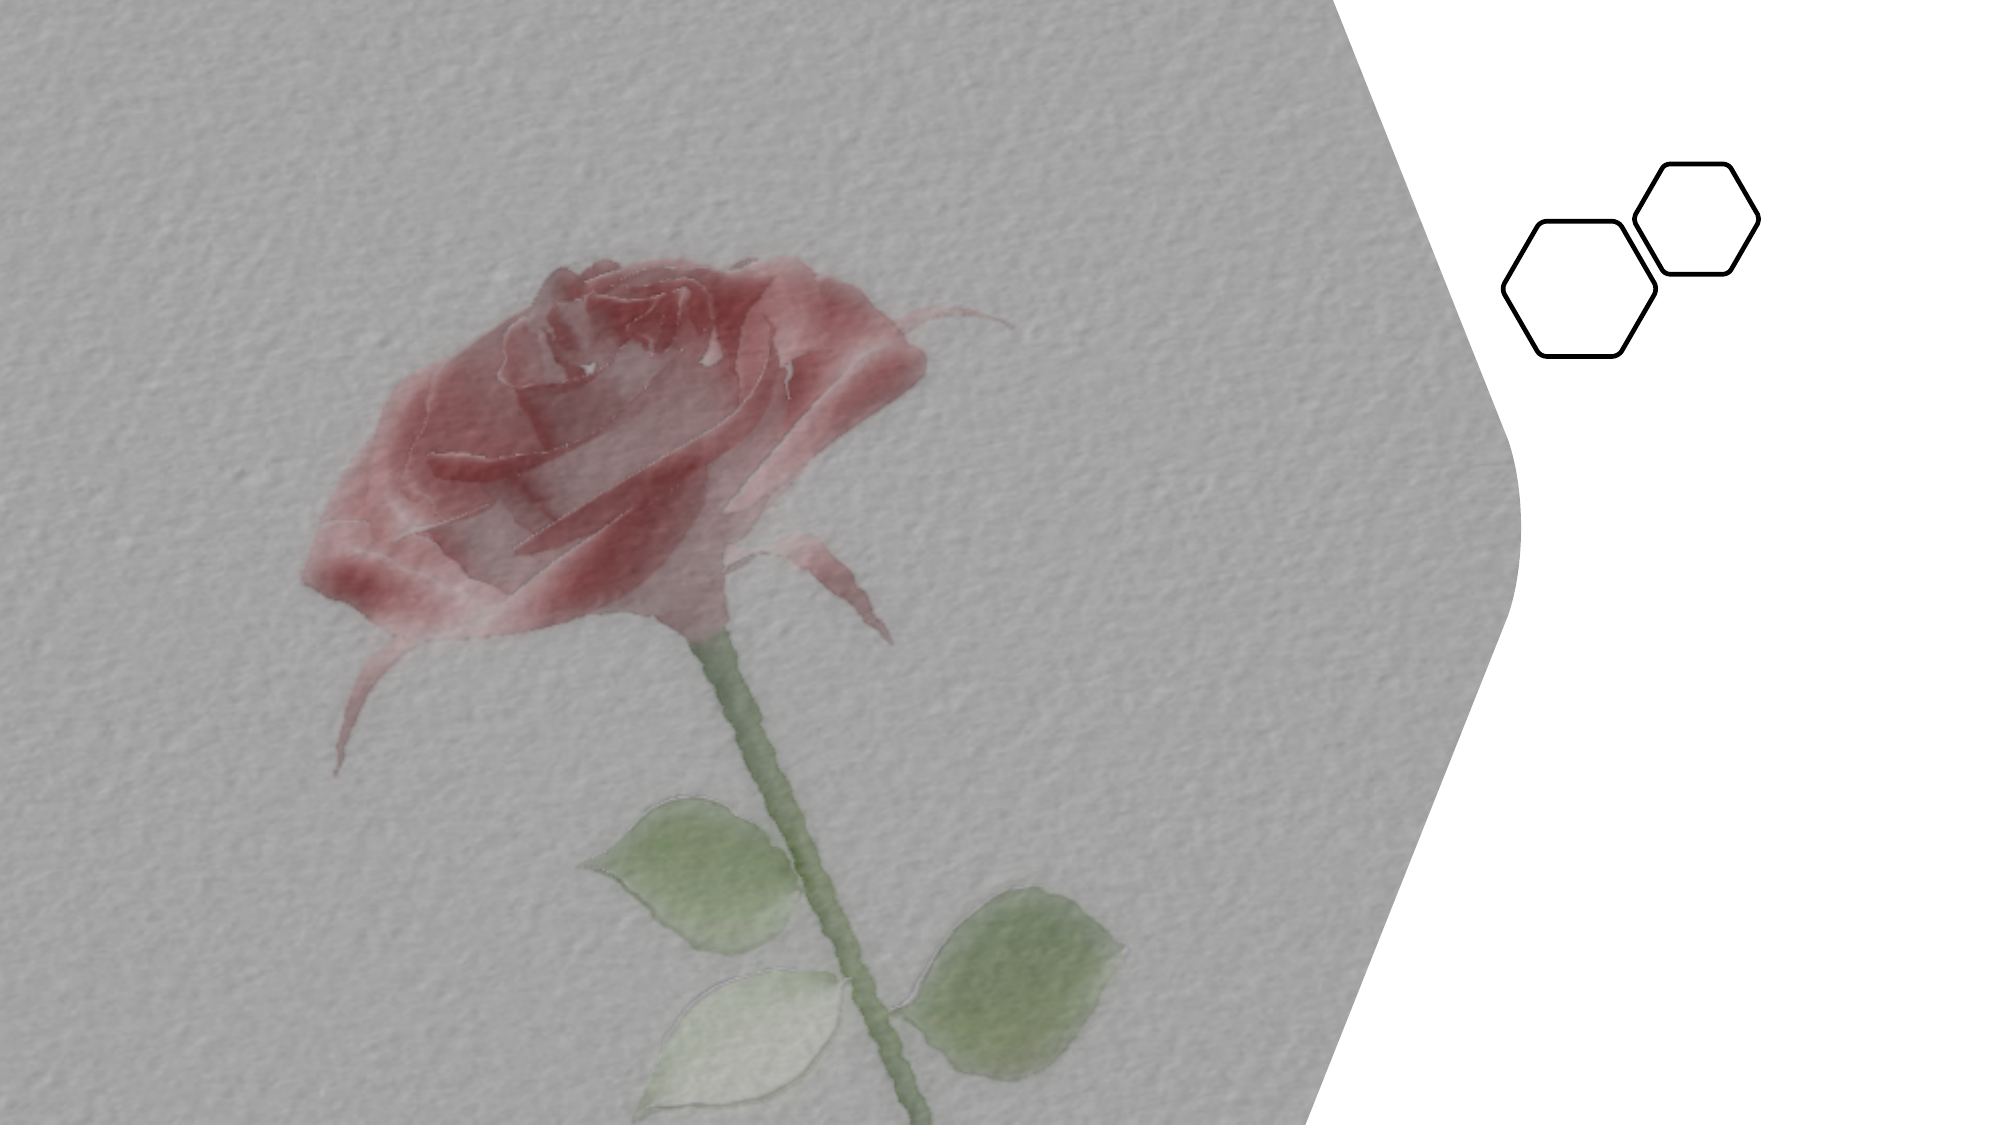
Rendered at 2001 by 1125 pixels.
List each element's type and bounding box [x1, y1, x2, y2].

text_box [1634, 163, 1759, 275]
text_box [1522, 0, 2000, 1125]
picture [0, 0, 1522, 1125]
text_box [1522, 221, 1656, 357]
